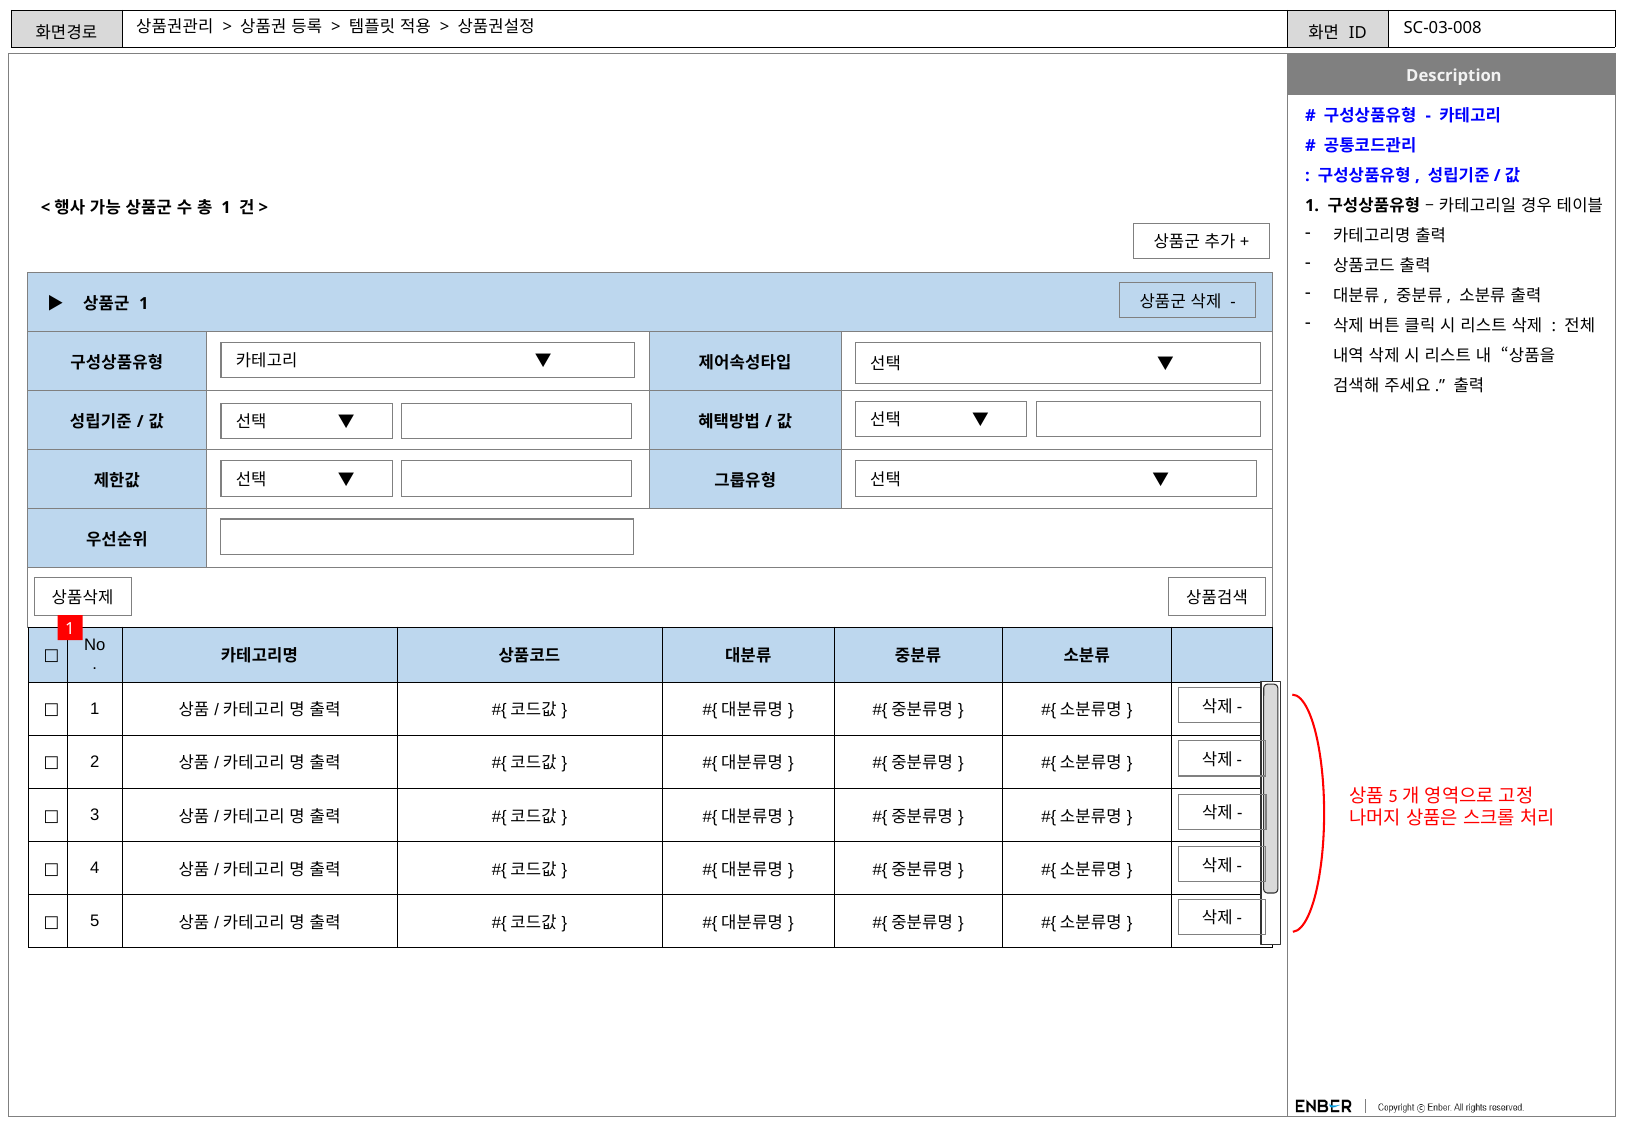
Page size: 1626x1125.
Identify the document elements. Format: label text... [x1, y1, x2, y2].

table_cell [1172, 789, 1260, 841]
table_cell 1 [68, 683, 122, 735]
text_box 1 [57, 615, 83, 641]
text_box [1292, 694, 1325, 933]
table_cell □ [29, 895, 67, 947]
table_cell #{코드값} [398, 683, 662, 735]
text_box 선택 ▼ [854, 342, 1262, 384]
table_cell #{소분류명} [1003, 683, 1171, 735]
table_header 소분류 [1003, 628, 1171, 682]
text_box <행사 가능 상품군 수 총 1 건> [26, 189, 284, 225]
table_cell #{중분류명} [835, 842, 1002, 894]
text_box SC-03-008 [1388, 13, 1602, 44]
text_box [1260, 681, 1281, 945]
table_cell #{코드값} [398, 842, 662, 894]
text_box # 구성상품유형 - 카테고리 # 공통코드관리 : 구성상품유형, 성립기준/값 1. 구성상품유형 – 카테고리일 경우 테이블 카테고리명 출력 상품코드 출력 대분류, 중분류, 소분류 출력 삭제 버튼 클릭 시 리스트 삭제 : 전체 내역 삭제 시 리스트 내 “상품을 검색해 주세요.” 출력 [1290, 87, 1620, 403]
table_cell 상품/카테고리 명 출력 [123, 789, 397, 841]
table_cell 상품/카테고리 명 출력 [123, 842, 397, 894]
table_cell [1172, 842, 1260, 894]
table_cell [1172, 895, 1272, 947]
table_cell [1172, 736, 1260, 788]
table_cell 제어속성타입 [650, 332, 841, 390]
text_box 상품검색 [1168, 576, 1267, 617]
table_cell 상품/카테고리 명 출력 [123, 895, 397, 947]
text_box [219, 518, 635, 556]
table_cell 4 [68, 842, 122, 894]
table_cell 그룹유형 [650, 450, 841, 508]
table_cell [1172, 683, 1260, 735]
table_cell [842, 450, 1272, 508]
text_box 삭제- [1177, 898, 1260, 935]
text_box 상품5개 영역으로 고정 나머지 상품은 스크롤 처리 [1334, 776, 1570, 836]
text_box 선택 ▼ [220, 459, 393, 497]
text_box 삭제- [1177, 846, 1260, 883]
table_cell #{중분류명} [835, 683, 1002, 735]
table_cell [28, 568, 1272, 627]
table_header [1172, 628, 1272, 682]
table_cell 우선순위 [28, 509, 206, 567]
table_header 카테고리명 [123, 628, 397, 682]
table_cell □ [29, 842, 67, 894]
table_cell #{중분류명} [835, 736, 1002, 788]
text_box 선택 ▼ [854, 459, 1258, 497]
table_cell □ [29, 789, 67, 841]
table_header 상품코드 [398, 628, 662, 682]
text_box 선택 ▼ [854, 400, 1028, 438]
table_cell 혜택방법/값 [650, 391, 841, 449]
table_cell [842, 332, 1272, 390]
table_cell □ [29, 736, 67, 788]
table_cell [207, 332, 649, 390]
table_cell [207, 450, 649, 508]
table_cell 상품/카테고리 명 출력 [123, 736, 397, 788]
table_cell #{소분류명} [1003, 842, 1171, 894]
table_cell #{대분류명} [663, 895, 834, 947]
text_box 삭제- [1177, 687, 1260, 724]
table_cell #{소분류명} [1003, 789, 1171, 841]
table_cell #{대분류명} [663, 683, 834, 735]
table_cell #{소분류명} [1003, 895, 1171, 947]
text_box 상품군 삭제 - [1119, 282, 1257, 319]
table_cell [207, 391, 649, 449]
table_header □ [29, 628, 67, 682]
text_box [401, 459, 633, 497]
table_cell #{코드값} [398, 789, 662, 841]
table_cell 상품/카테고리 명 출력 [123, 683, 397, 735]
table_cell [842, 391, 1272, 449]
table_cell #{중분류명} [835, 789, 1002, 841]
table_cell #{코드값} [398, 895, 662, 947]
text_box 상품삭제 [33, 576, 132, 617]
table_cell 5 [68, 895, 122, 947]
table_cell #{대분류명} [663, 736, 834, 788]
table_cell #{중분류명} [835, 895, 1002, 947]
text_box 선택 ▼ [220, 402, 393, 440]
table_cell [207, 509, 1272, 567]
table_header 중분류 [835, 628, 1002, 682]
text_box 상품군 추가+ [1133, 222, 1270, 259]
table_cell □ [29, 683, 67, 735]
text_box 카테고리 ▼ [220, 341, 635, 379]
text_box 삭제- [1177, 740, 1260, 777]
table_cell #{코드값} [398, 736, 662, 788]
table_cell 3 [68, 789, 122, 841]
table_cell #{대분류명} [663, 842, 834, 894]
table_cell 구성상품유형 [28, 332, 206, 390]
text_box [401, 402, 633, 440]
table_header 대분류 [663, 628, 834, 682]
table_cell 2 [68, 736, 122, 788]
text_box [1035, 400, 1261, 438]
table_header No. [68, 628, 122, 682]
table_cell 성립기준/값 [28, 391, 206, 449]
table_header ▶ 상품군 1 [28, 273, 1272, 331]
title 상품권관리 > 상품권 등록 > 템플릿 적용 > 상품권설정 [121, 10, 1273, 45]
slide_number [1290, 1093, 1606, 1125]
table_cell #{대분류명} [663, 789, 834, 841]
table_cell #{소분류명} [1003, 736, 1171, 788]
text_box 삭제- [1177, 793, 1260, 831]
table_cell 제한값 [28, 450, 206, 508]
